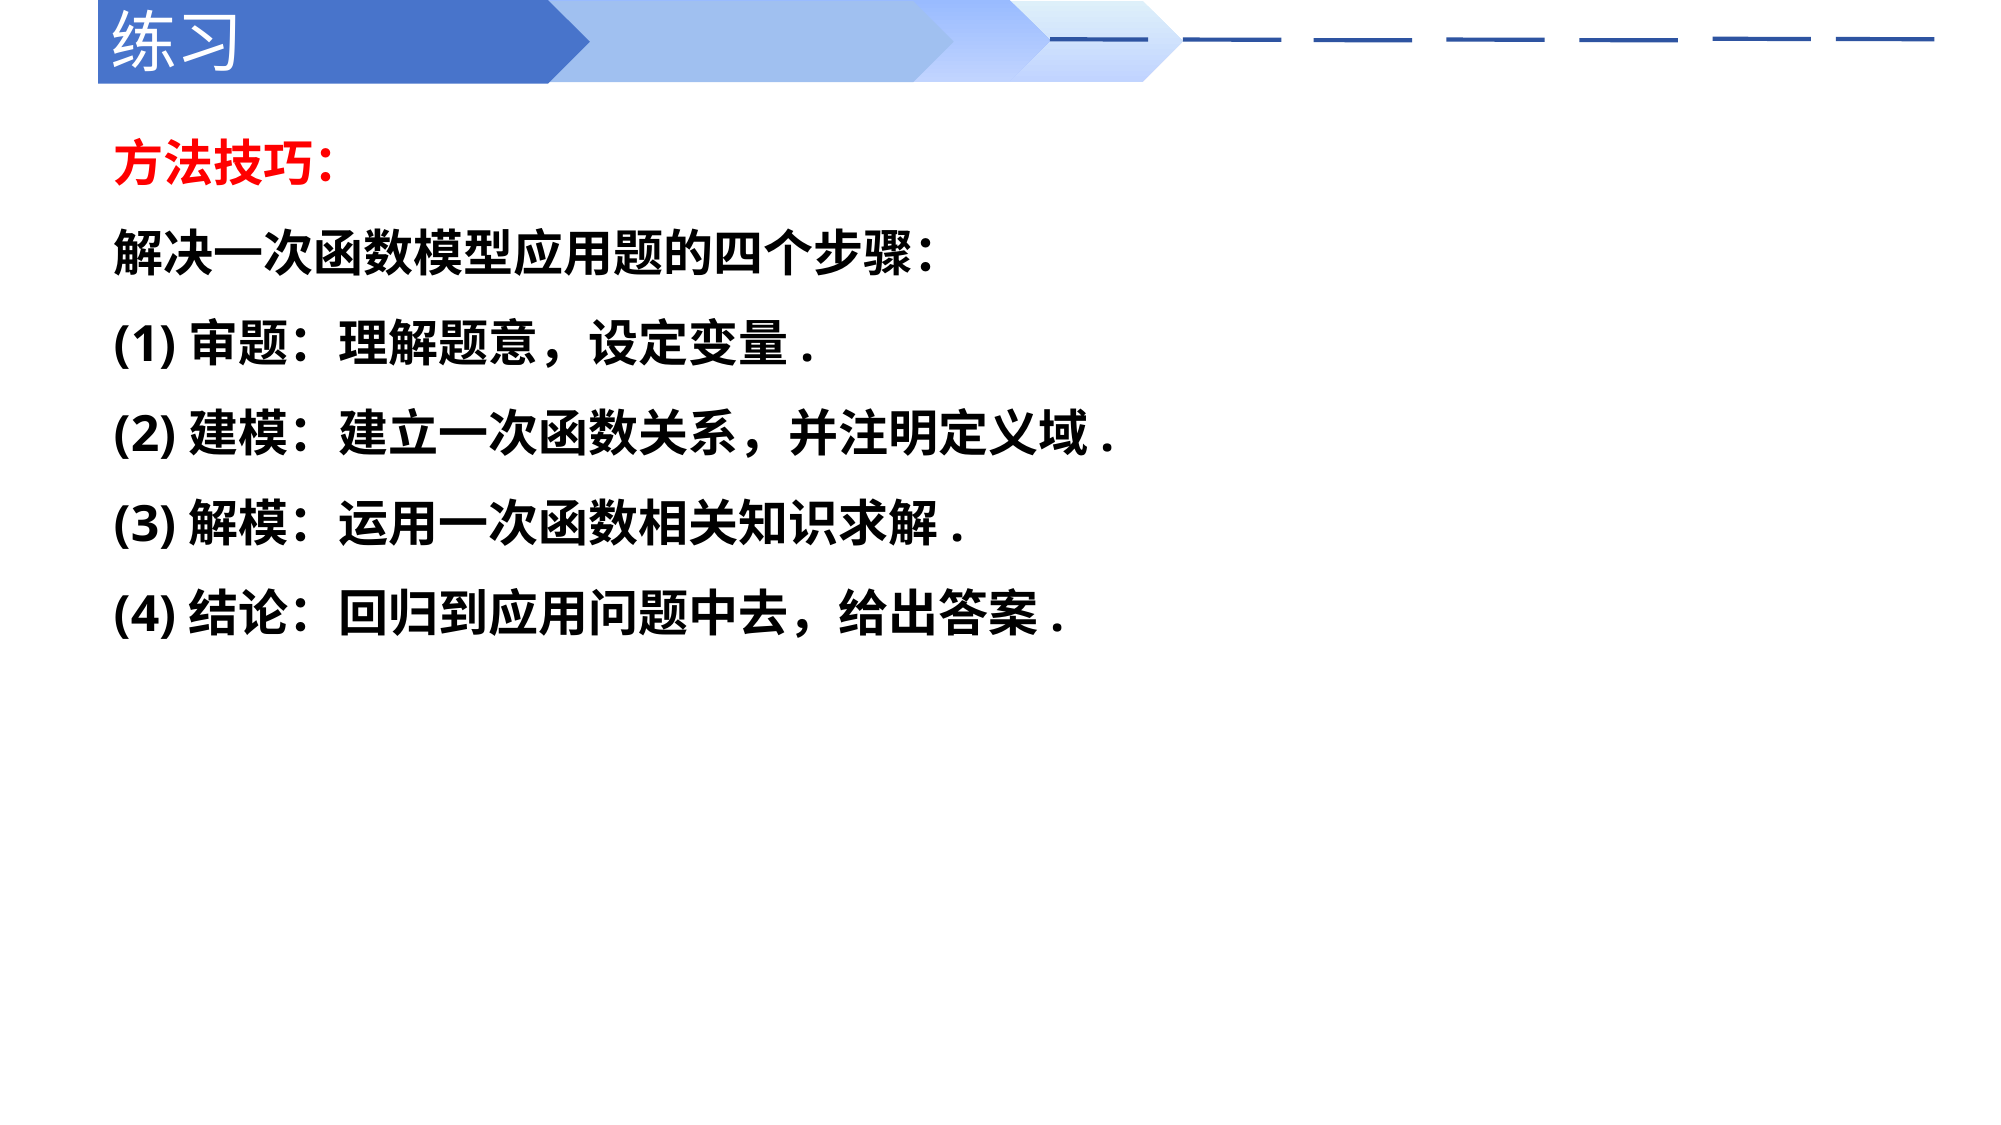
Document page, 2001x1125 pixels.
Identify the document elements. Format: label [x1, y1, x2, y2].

text_box [94, 0, 1935, 89]
